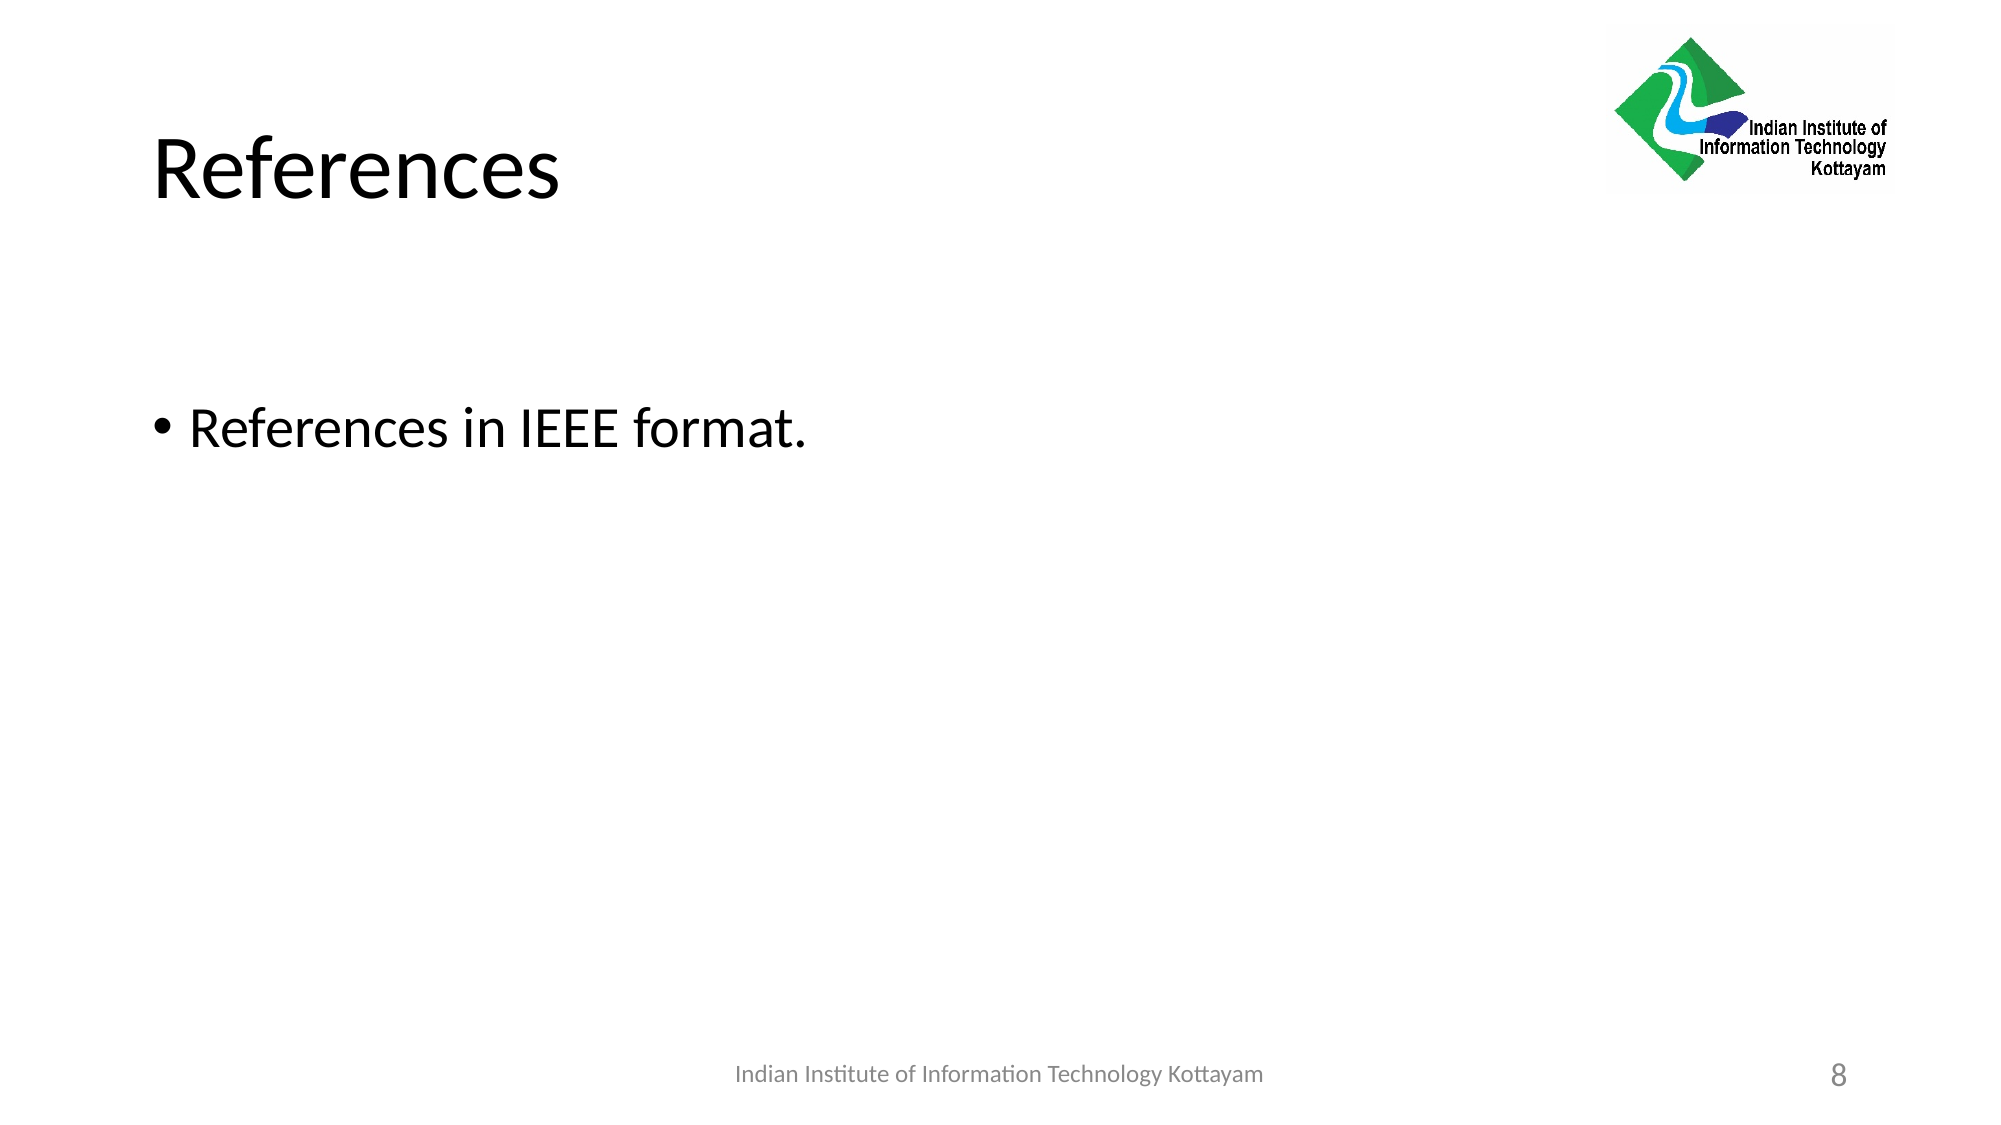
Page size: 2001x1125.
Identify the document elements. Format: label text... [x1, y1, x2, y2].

slide_number ‹#› [1412, 1042, 1863, 1103]
title References [137, 59, 1863, 278]
list References in IEEE format. [137, 299, 1863, 975]
footer Indian Institute of Information Technology Kottayam [662, 1042, 1338, 1103]
picture [1606, 24, 1895, 194]
